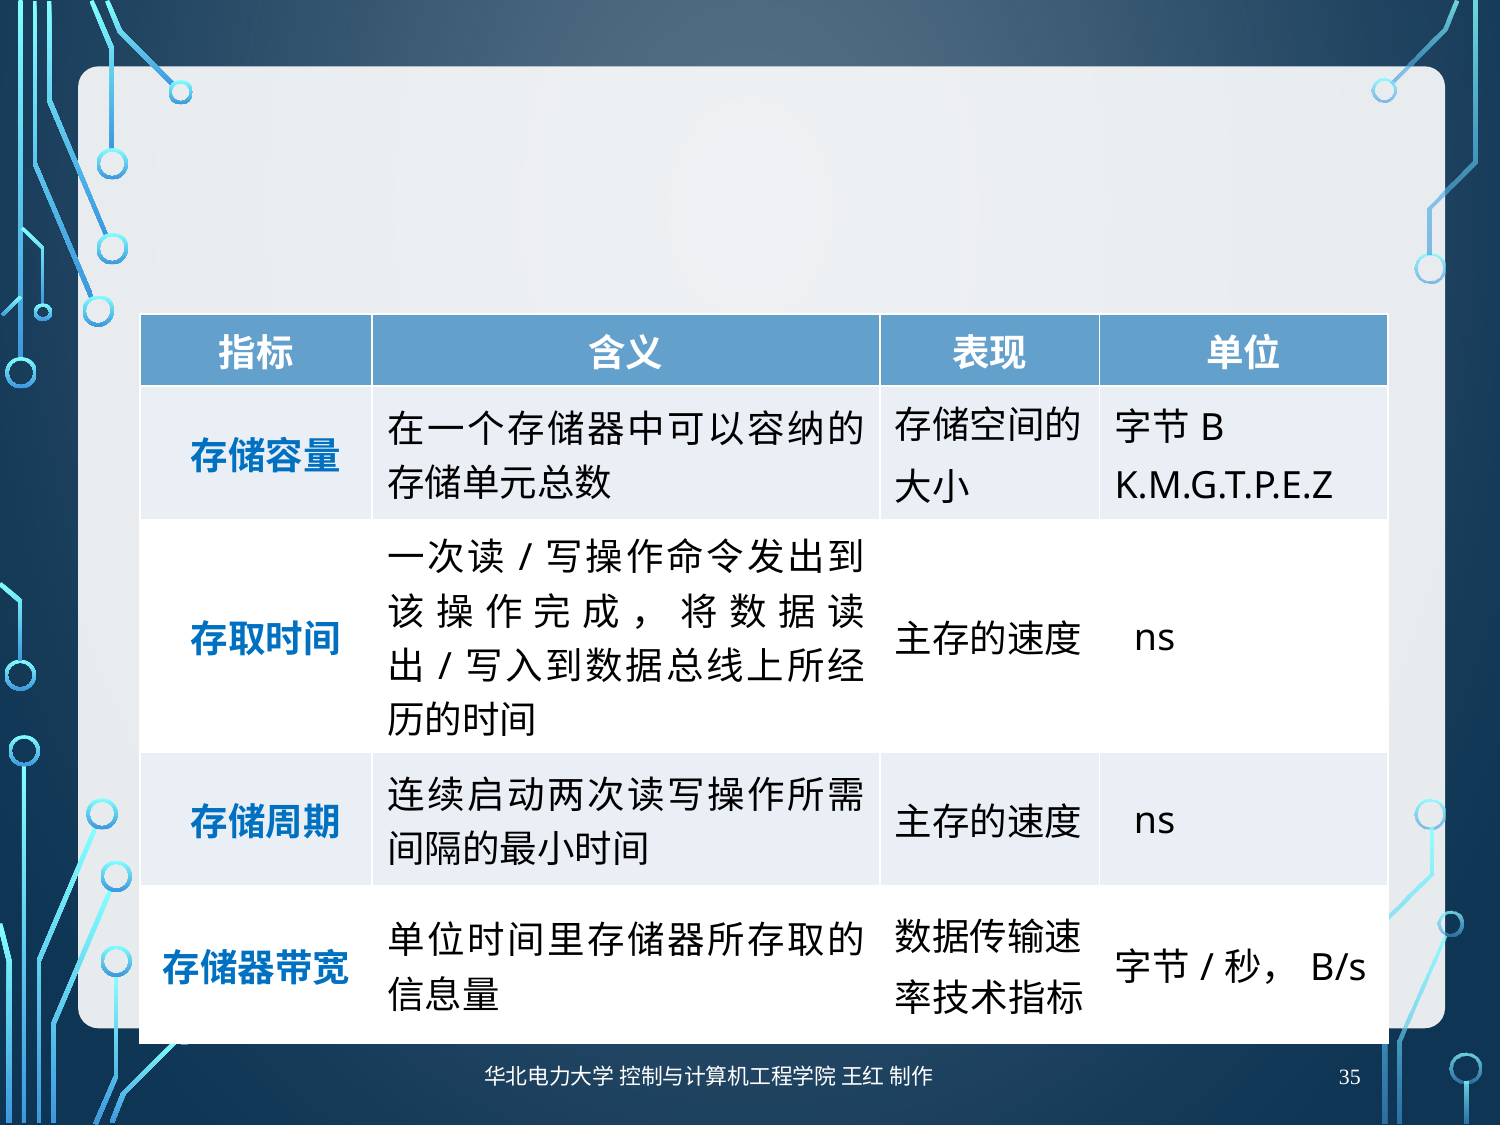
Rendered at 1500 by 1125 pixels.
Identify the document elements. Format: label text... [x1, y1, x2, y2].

table_header 指标 [141, 315, 371, 385]
table_cell 主存的速度 [881, 753, 1099, 885]
table_cell ns [1100, 753, 1387, 885]
table_cell 在一个存储器中可以容纳的存储单元总数 [373, 387, 879, 519]
table_cell 一次读/写操作命令发出到该操作完成，将数据读出/写入到数据总线上所经历的时间 [373, 521, 879, 751]
table_cell 存储空间的 大小 [881, 387, 1099, 519]
table_cell 存储容量 [141, 387, 371, 519]
table_cell 字节/秒，B/s [1100, 887, 1387, 1043]
table_cell 存储周期 [141, 753, 371, 885]
slide_number 35 [1281, 1046, 1376, 1106]
table_header 含义 [373, 315, 879, 385]
table_header 单位 [1100, 315, 1387, 385]
table_cell 连续启动两次读写操作所需间隔的最小时间 [373, 753, 879, 885]
table_cell 数据传输速 率技术指标 [881, 887, 1099, 1043]
table_cell ns [1100, 521, 1387, 751]
table_cell 主存的速度 [881, 521, 1099, 751]
footer 华北电力大学 控制与计算机工程学院 王红 制作 [324, 1046, 1093, 1106]
table_cell 存储器带宽 [141, 887, 371, 1043]
table_header 表现 [881, 315, 1099, 385]
table_cell 字节B K.M.G.T.P.E.Z [1100, 387, 1387, 519]
table_cell 存取时间 [141, 521, 371, 751]
table_cell 单位时间里存储器所存取的信息量 [373, 887, 879, 1043]
